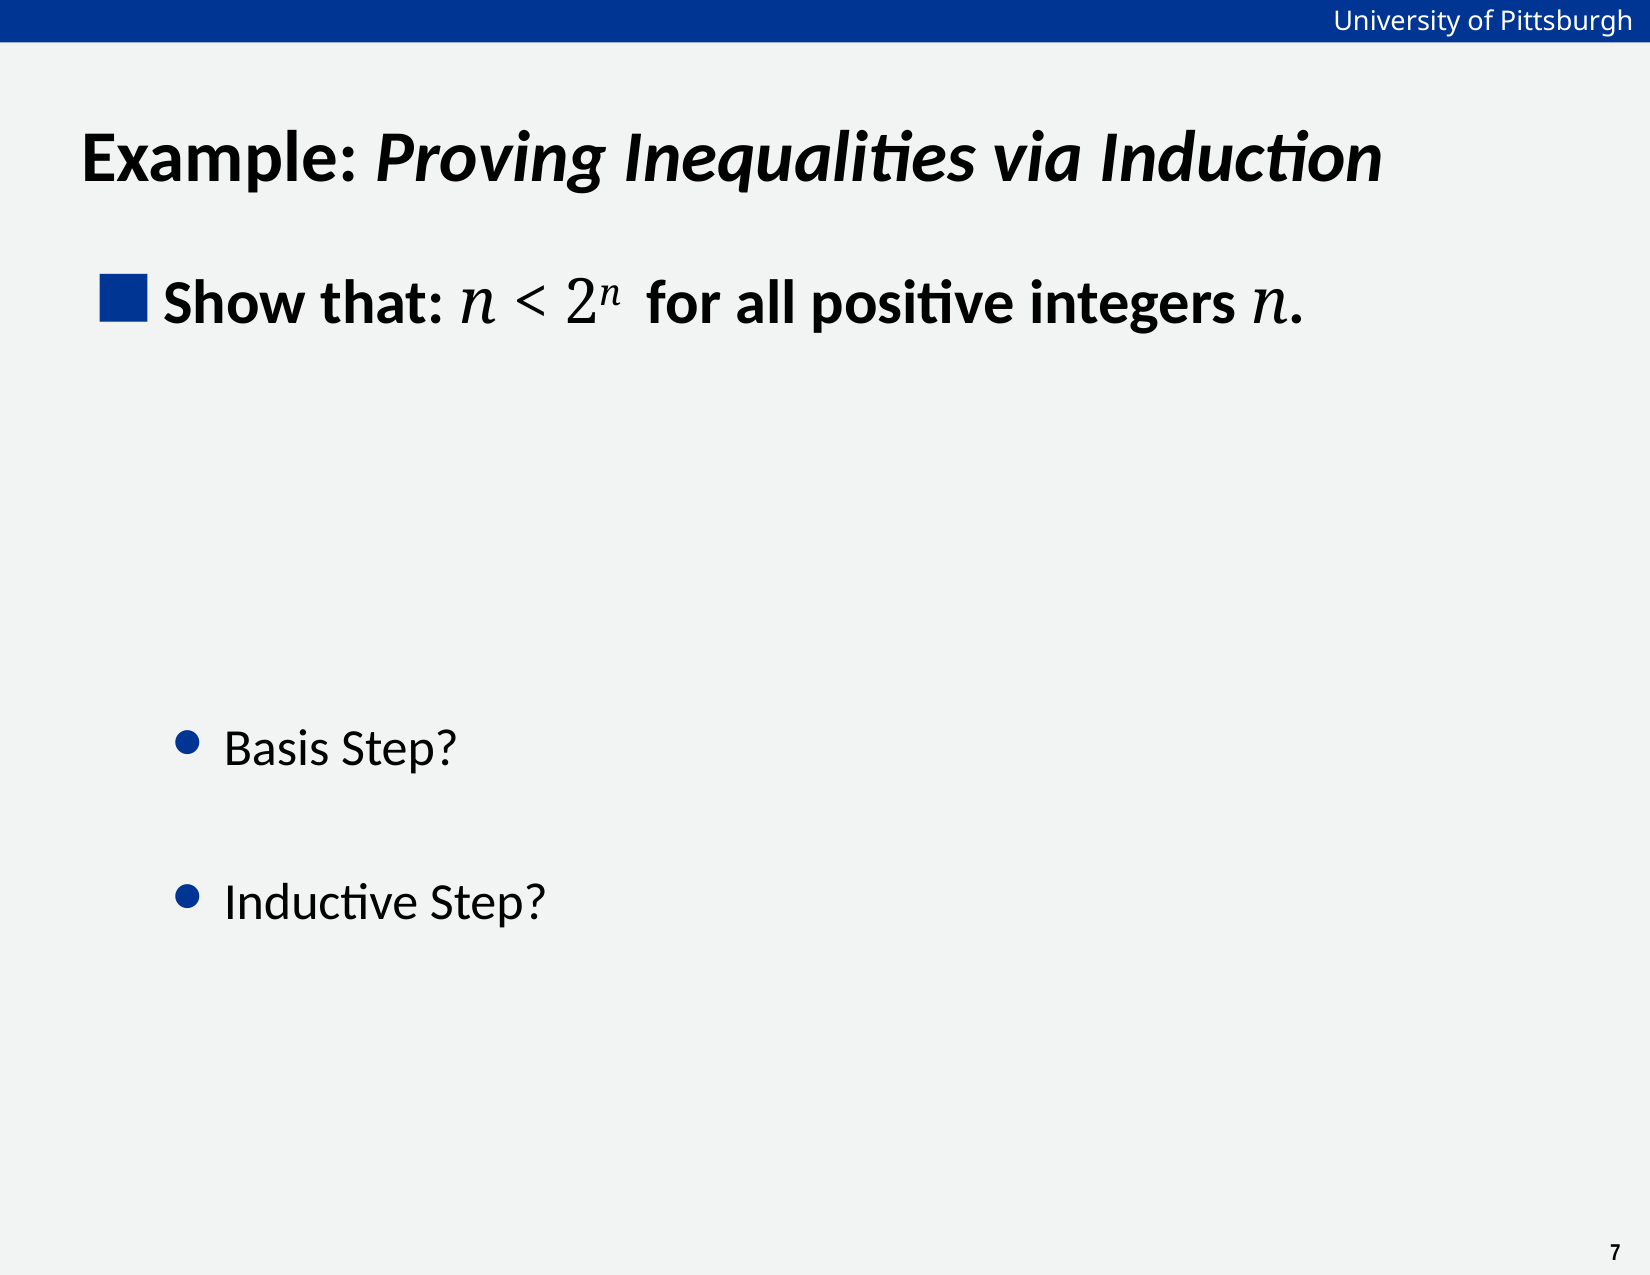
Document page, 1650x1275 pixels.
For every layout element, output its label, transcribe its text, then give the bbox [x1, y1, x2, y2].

list Show that: n < 2n for all positive integers n. Basis Step? Inductive Step? [71, 253, 1497, 1178]
title Example: Proving Inequalities via Induction [64, 81, 1435, 223]
